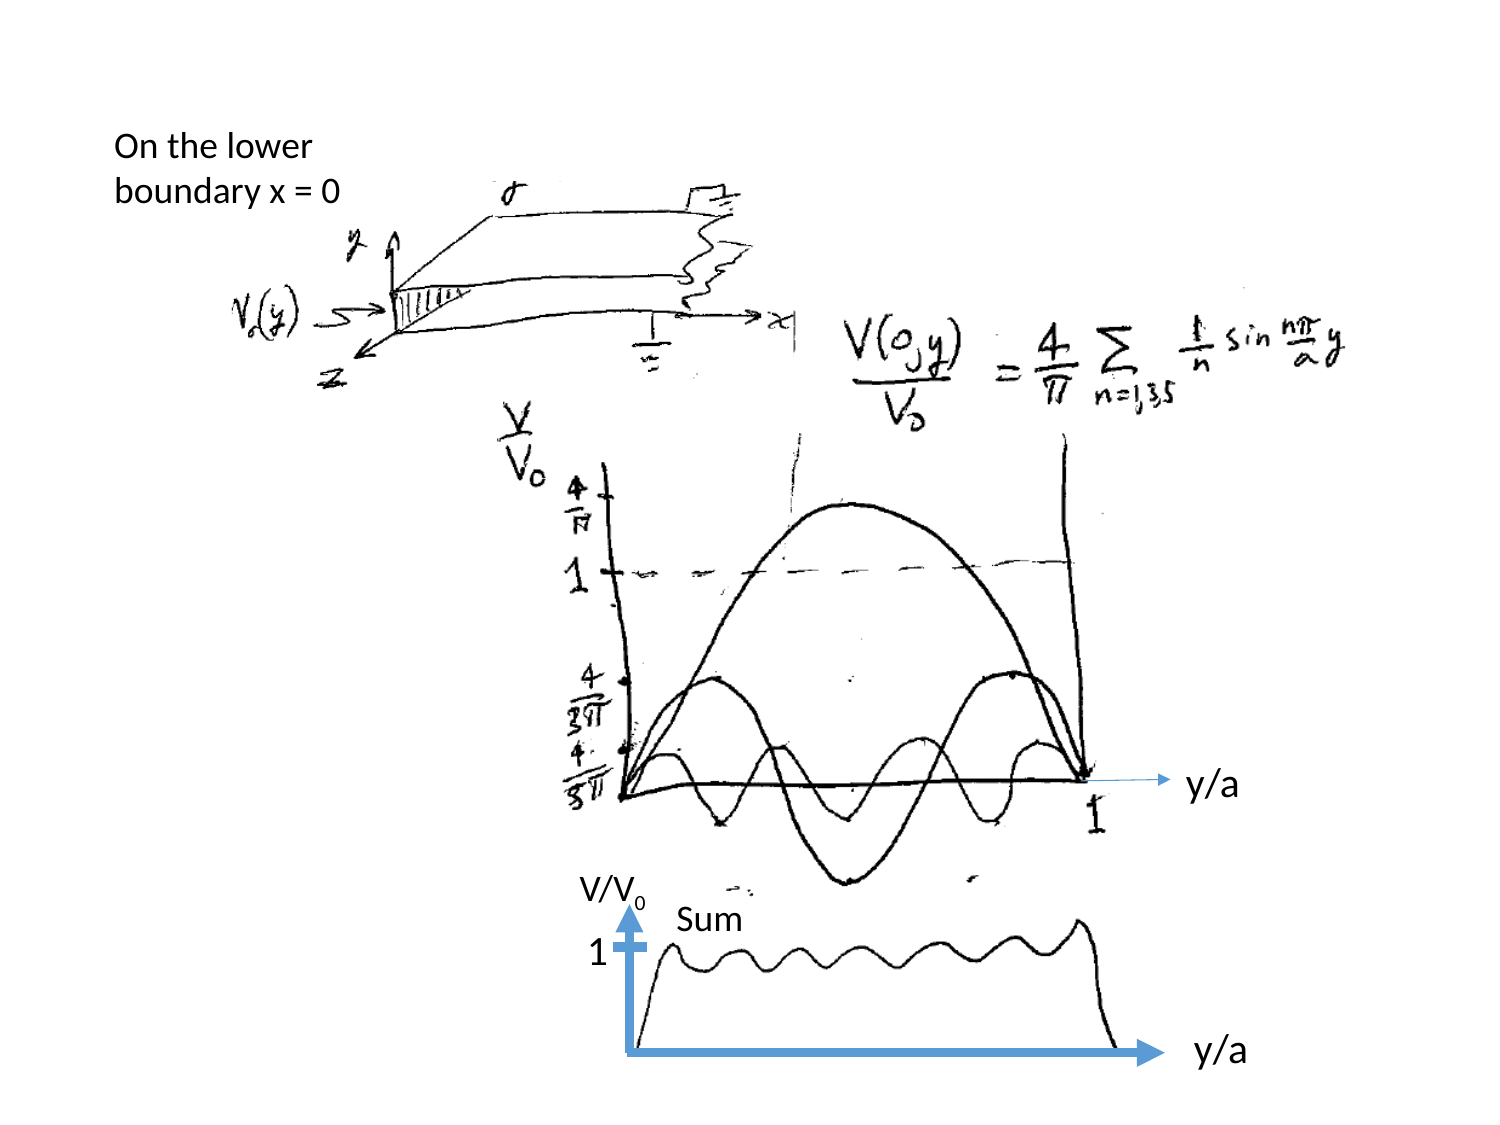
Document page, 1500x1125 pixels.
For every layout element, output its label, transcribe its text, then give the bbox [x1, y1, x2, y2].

text_box y/a [1179, 1053, 1264, 1079]
picture [206, 181, 1349, 1053]
text_box On the lower boundary x = 0 [99, 113, 445, 219]
